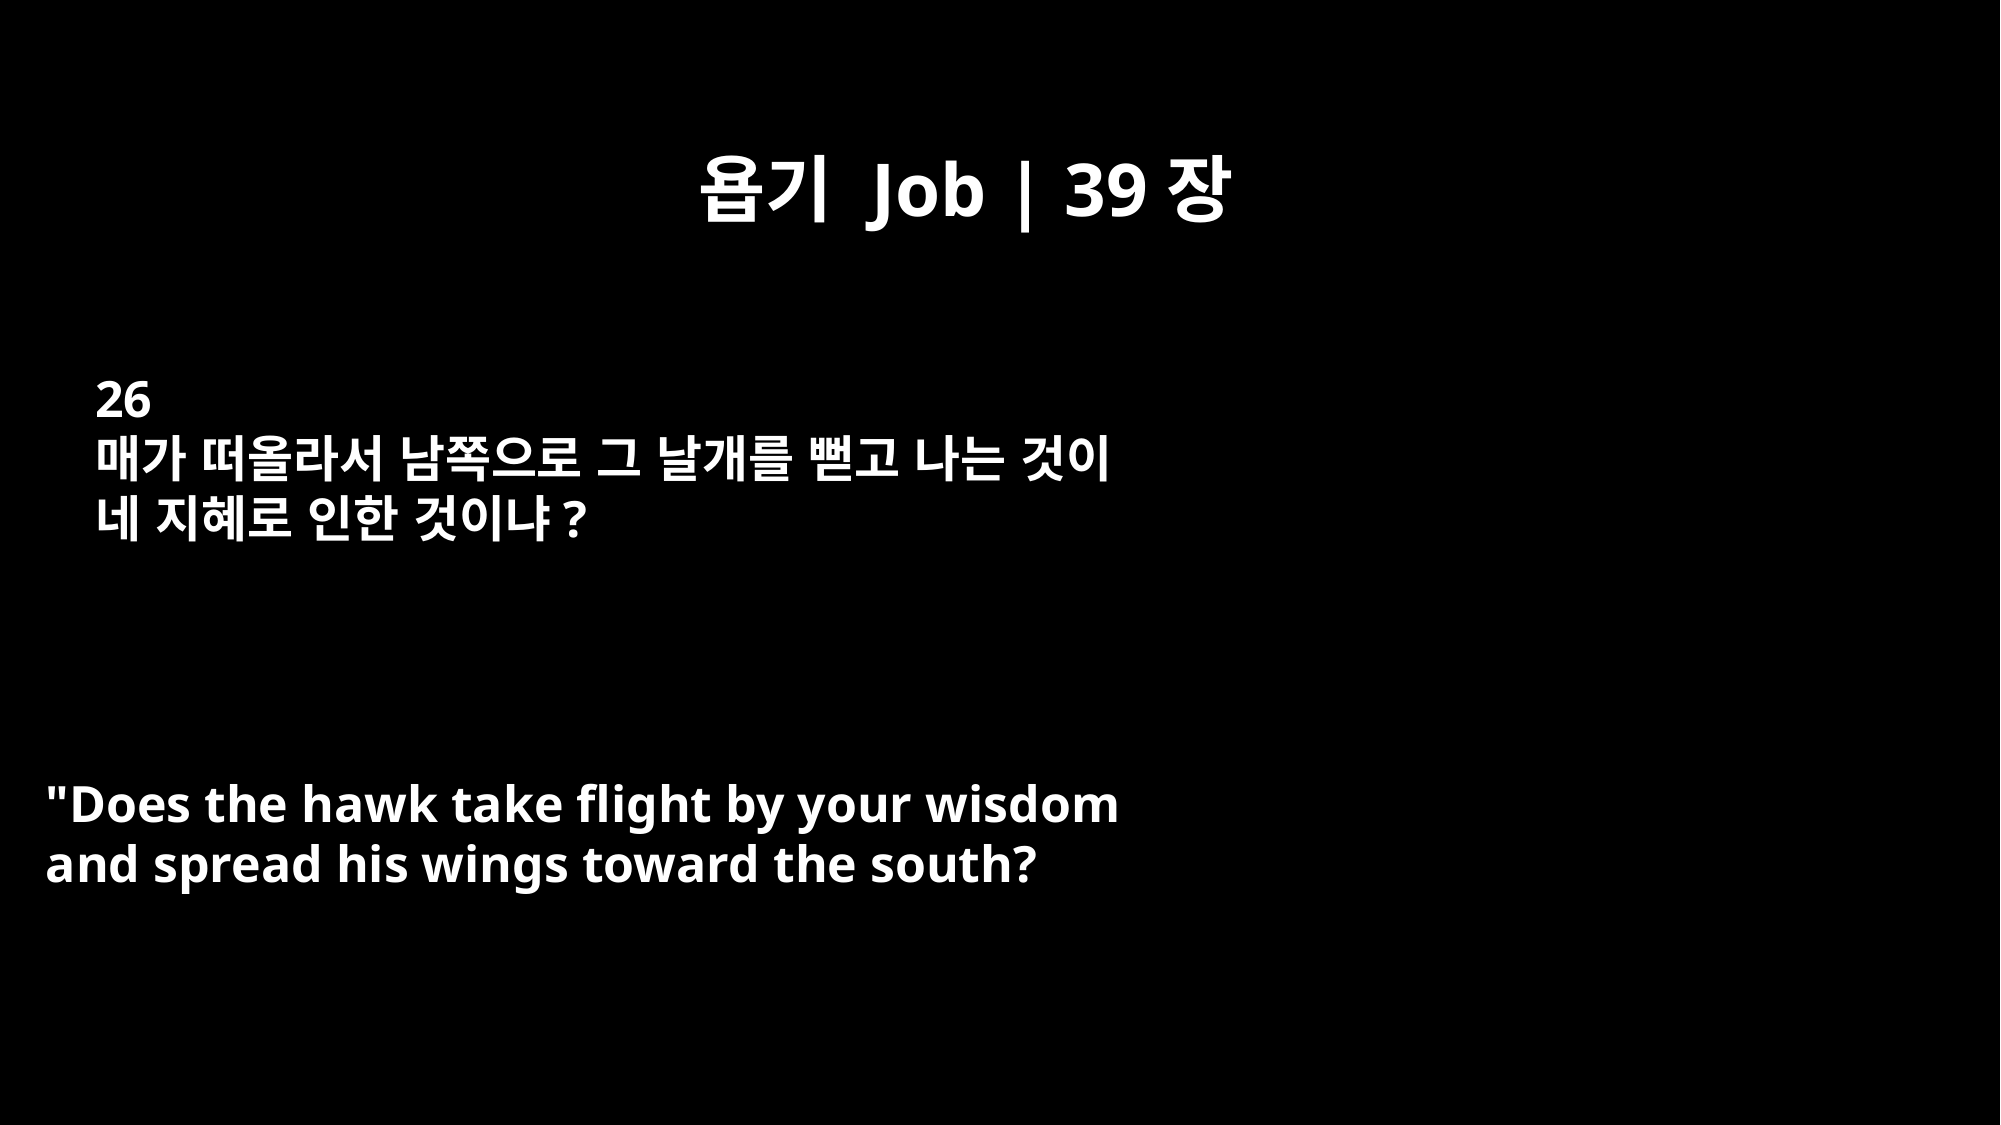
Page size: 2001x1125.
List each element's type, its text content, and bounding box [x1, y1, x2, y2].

text_box 26 매가 떠올라서 남쪽으로 그 날개를 뻗고 나는 것이 네 지혜로 인한 것이냐? [80, 359, 1143, 555]
text_box "Does the hawk take flight by your wisdom and spread his wings toward the south? [31, 764, 1149, 900]
text_box 욥기 Job | 39장 [683, 136, 1249, 239]
